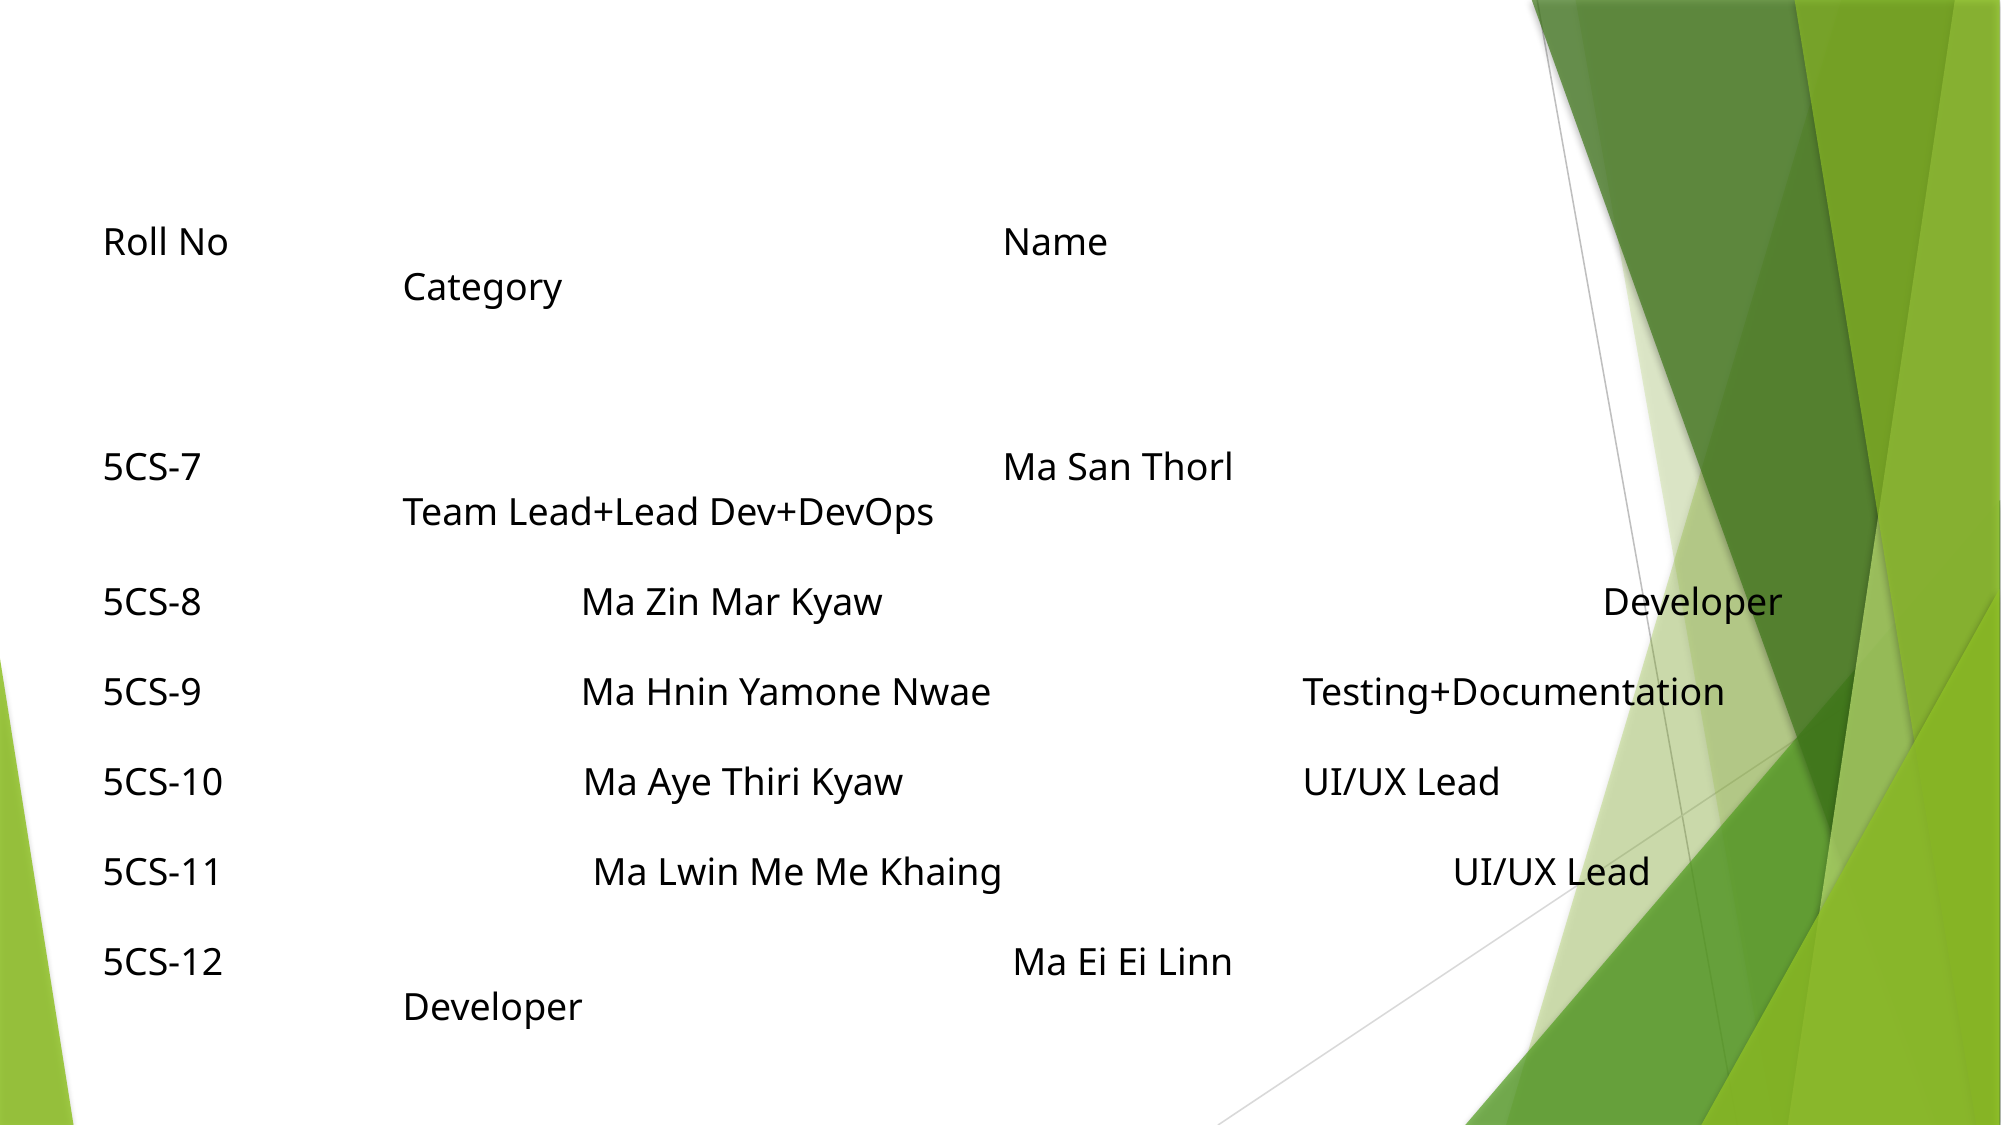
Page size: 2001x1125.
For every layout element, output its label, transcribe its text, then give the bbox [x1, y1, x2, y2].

text_box Roll No Name Category 5CS-7 Ma San Thorl Team Lead+Lead Dev+DevOps 5CS-8 Ma Zin Mar Kyaw Developer 5CS-9 Ma Hnin Yamone Nwae Testing+Documentation 5CS-10 Ma Aye Thiri Kyaw UI/UX Lead 5CS-11 Ma Lwin Me Me Khaing UI/UX Lead 5CS-12 Ma Ei Ei Linn Developer [87, 75, 1912, 1036]
